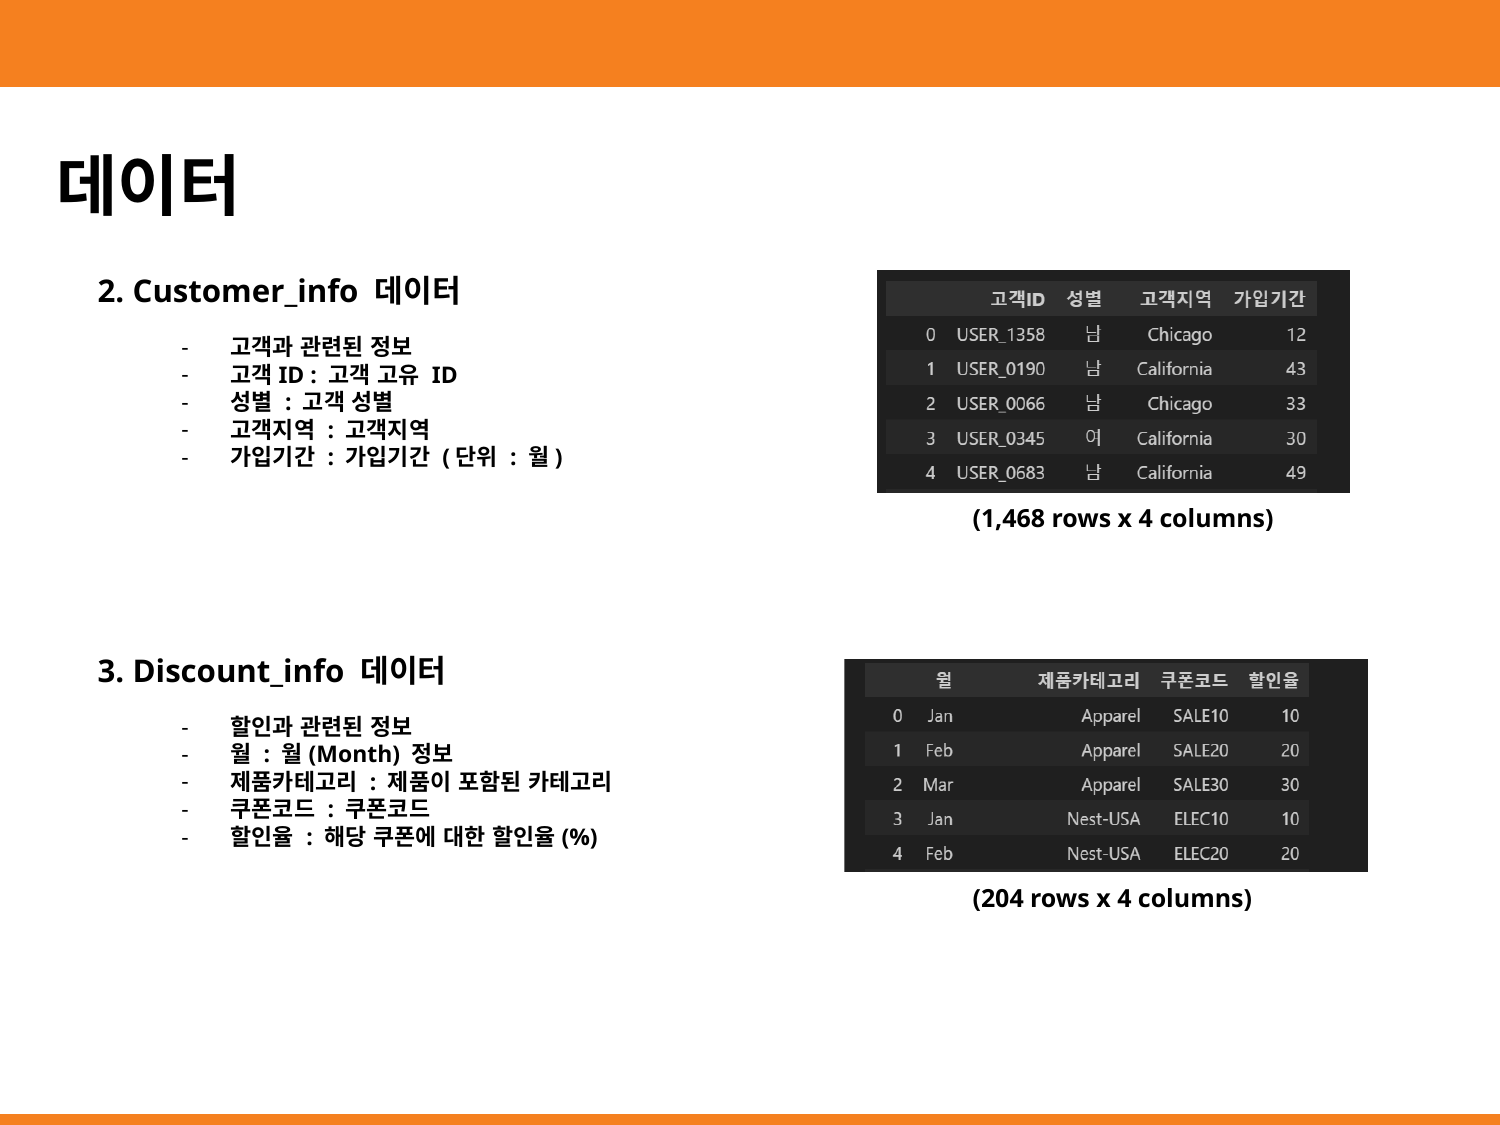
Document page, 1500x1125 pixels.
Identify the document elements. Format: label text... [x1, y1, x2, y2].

text_box 2. Customer_info 데이터 [82, 256, 958, 324]
text_box 할인과 관련된 정보 월 : 월(Month) 정보 제품카테고리 : 제품이 포함된 카테고리 쿠폰코드 : 쿠폰코드 할인율 : 해당 쿠폰에 대한 할인율(%) [140, 705, 839, 858]
text_box 데이터 [41, 136, 1029, 232]
picture [876, 270, 1351, 493]
picture [844, 659, 1369, 872]
text_box (1,468 rows x 4 columns) [957, 487, 1398, 548]
text_box 3. Discount_info 데이터 [82, 636, 958, 704]
text_box [0, 88, 1500, 1112]
text_box (204 rows x 4 columns) [957, 867, 1398, 928]
text_box 고객과 관련된 정보 고객ID : 고객 고유 ID 성별 : 고객 성별 고객지역 : 고객지역 가입기간 : 가입기간 (단위 : 월) [140, 325, 871, 478]
